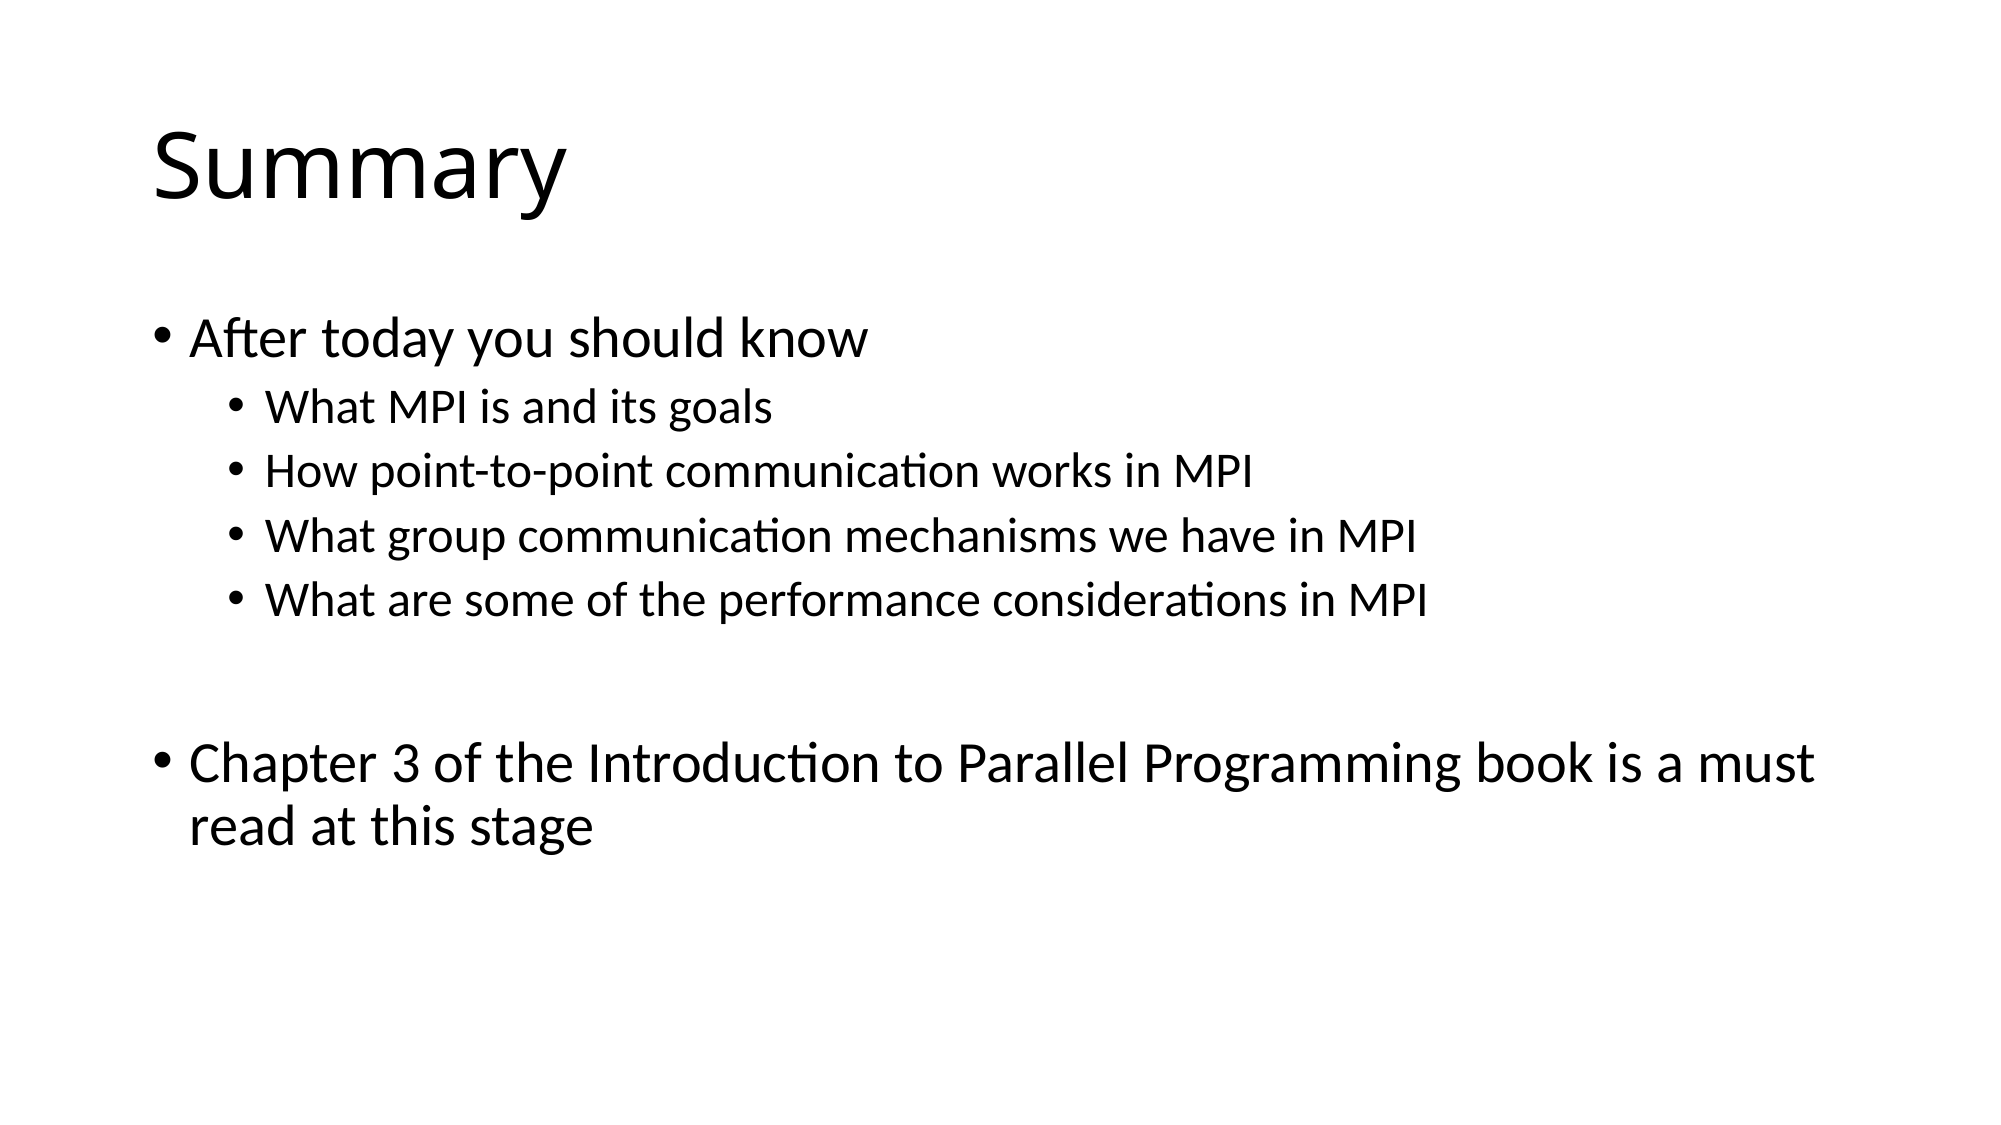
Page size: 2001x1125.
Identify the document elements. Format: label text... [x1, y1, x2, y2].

list After today you should know What MPI is and its goals How point-to-point communication works in MPI What group communication mechanisms we have in MPI What are some of the performance considerations in MPI Chapter 3 of the Introduction to Parallel Programming book is a must read at this stage [137, 299, 1863, 1014]
title Summary [137, 59, 1863, 278]
